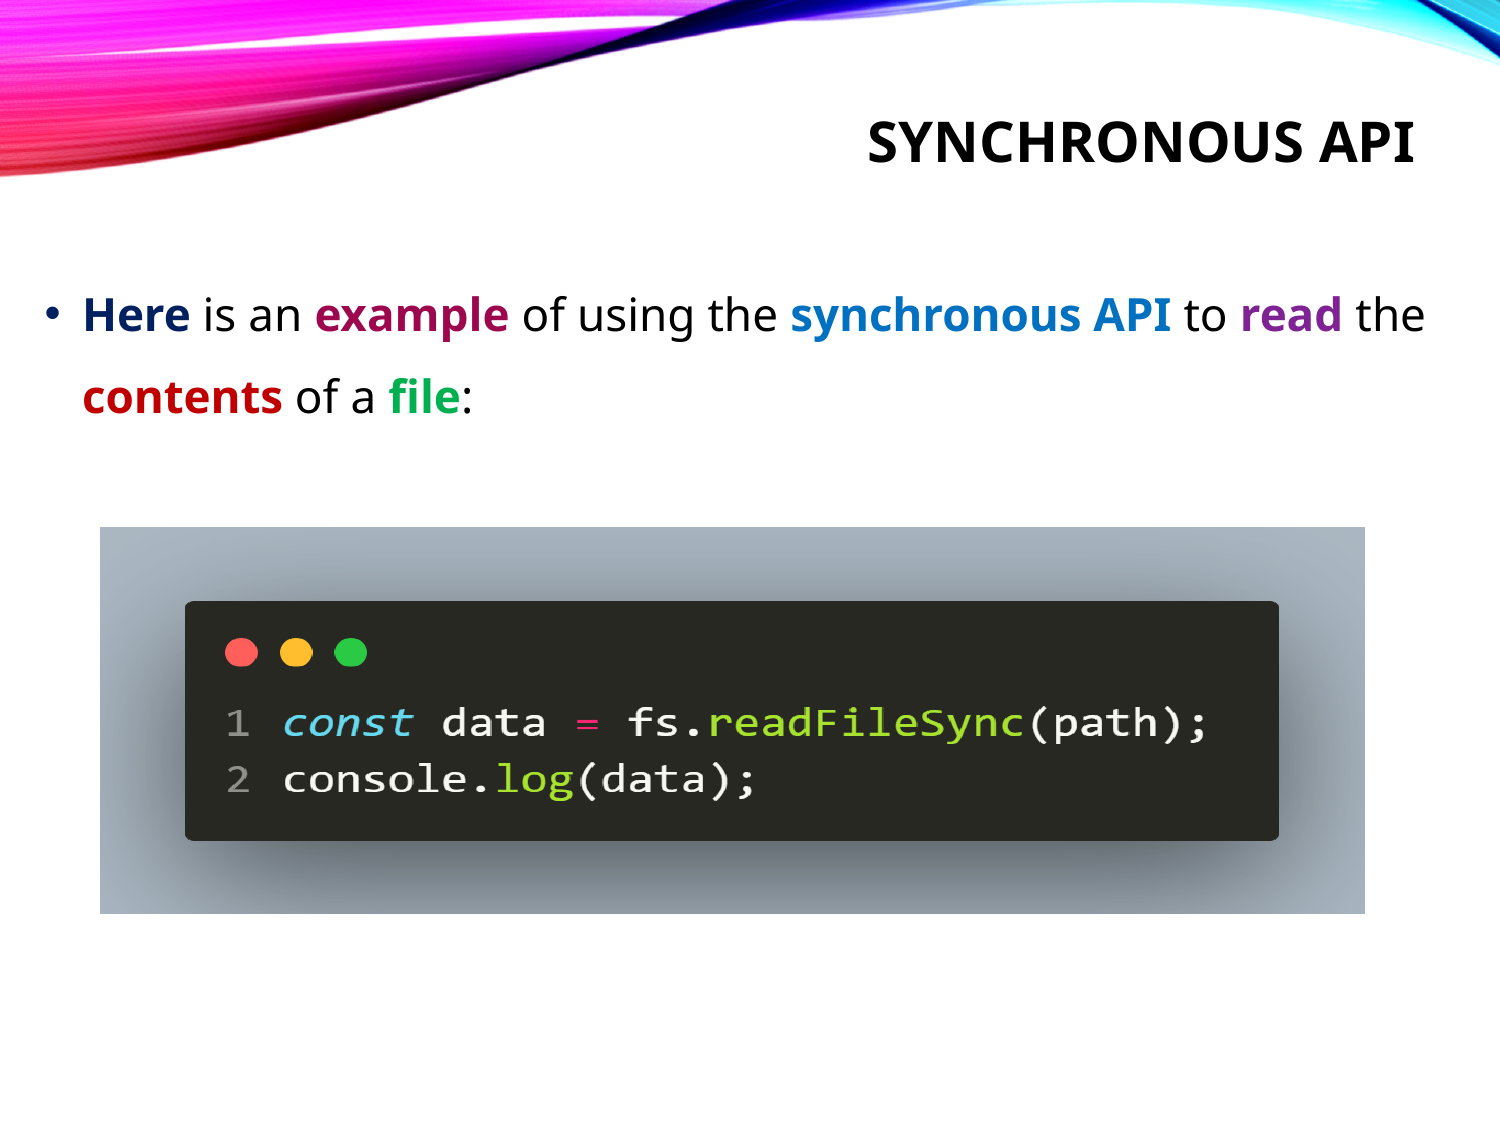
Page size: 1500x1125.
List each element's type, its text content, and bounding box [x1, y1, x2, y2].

picture [100, 526, 1365, 914]
picture [0, 0, 1500, 178]
list Here is an example of using the synchronous API to read the contents of a file: [29, 250, 1475, 1111]
title Synchronous api [383, 38, 1431, 250]
